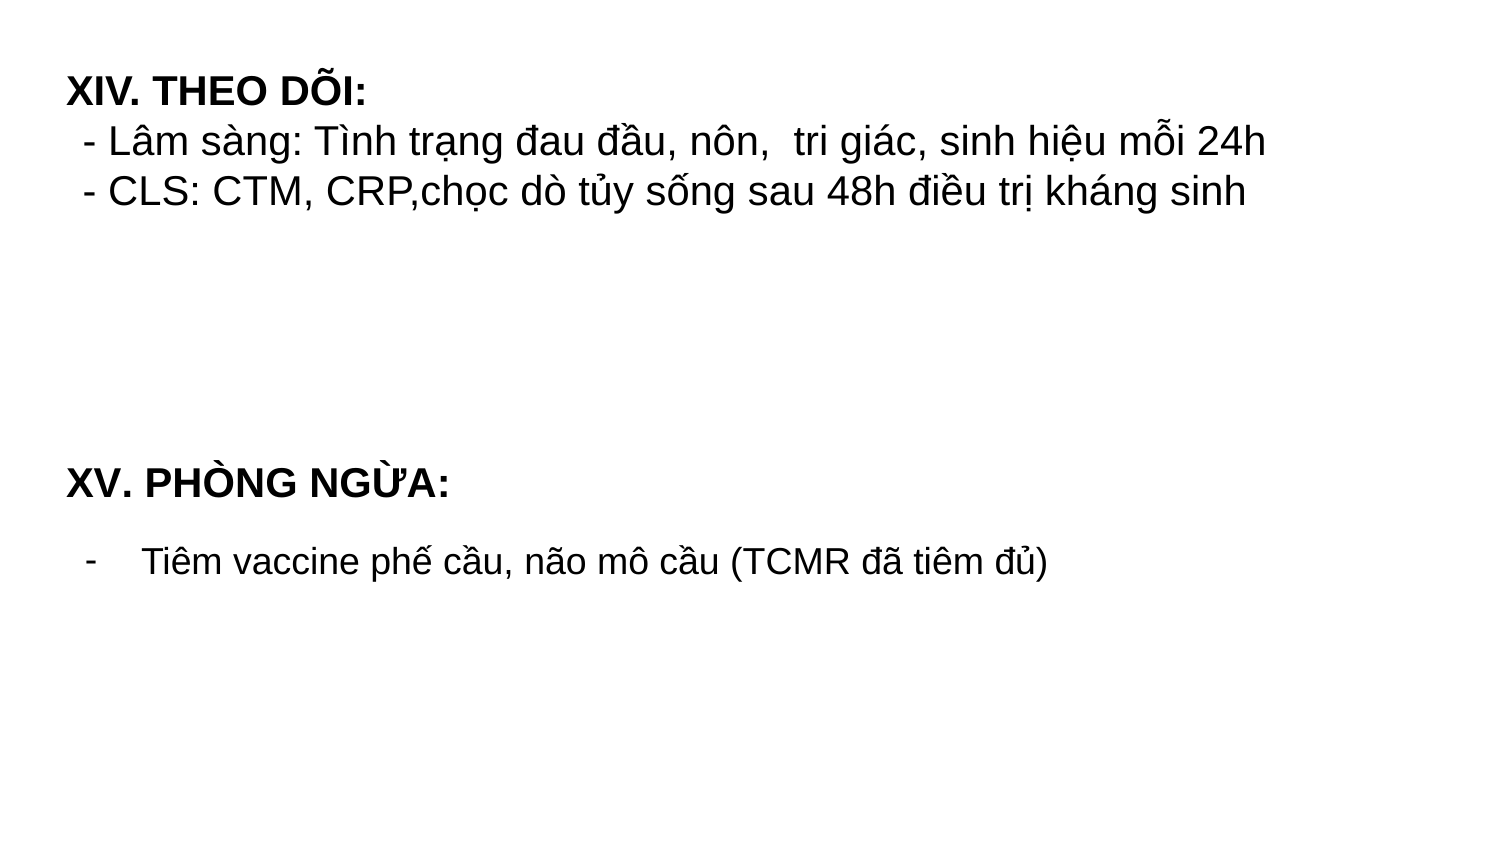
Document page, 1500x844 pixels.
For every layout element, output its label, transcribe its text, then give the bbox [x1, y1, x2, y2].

title XIV. THEO DÕI: - Lâm sàng: Tình trạng đau đầu, nôn, tri giác, sinh hiệu mỗi 24h - CLS: CTM, CRP,chọc dò tủy sống sau 48h điều trị kháng sinh [51, 48, 1449, 316]
list XV. PHÒNG NGỪA: Tiêm vaccine phế cầu, não mô cầu (TCMR đã tiêm đủ) [51, 432, 1449, 816]
